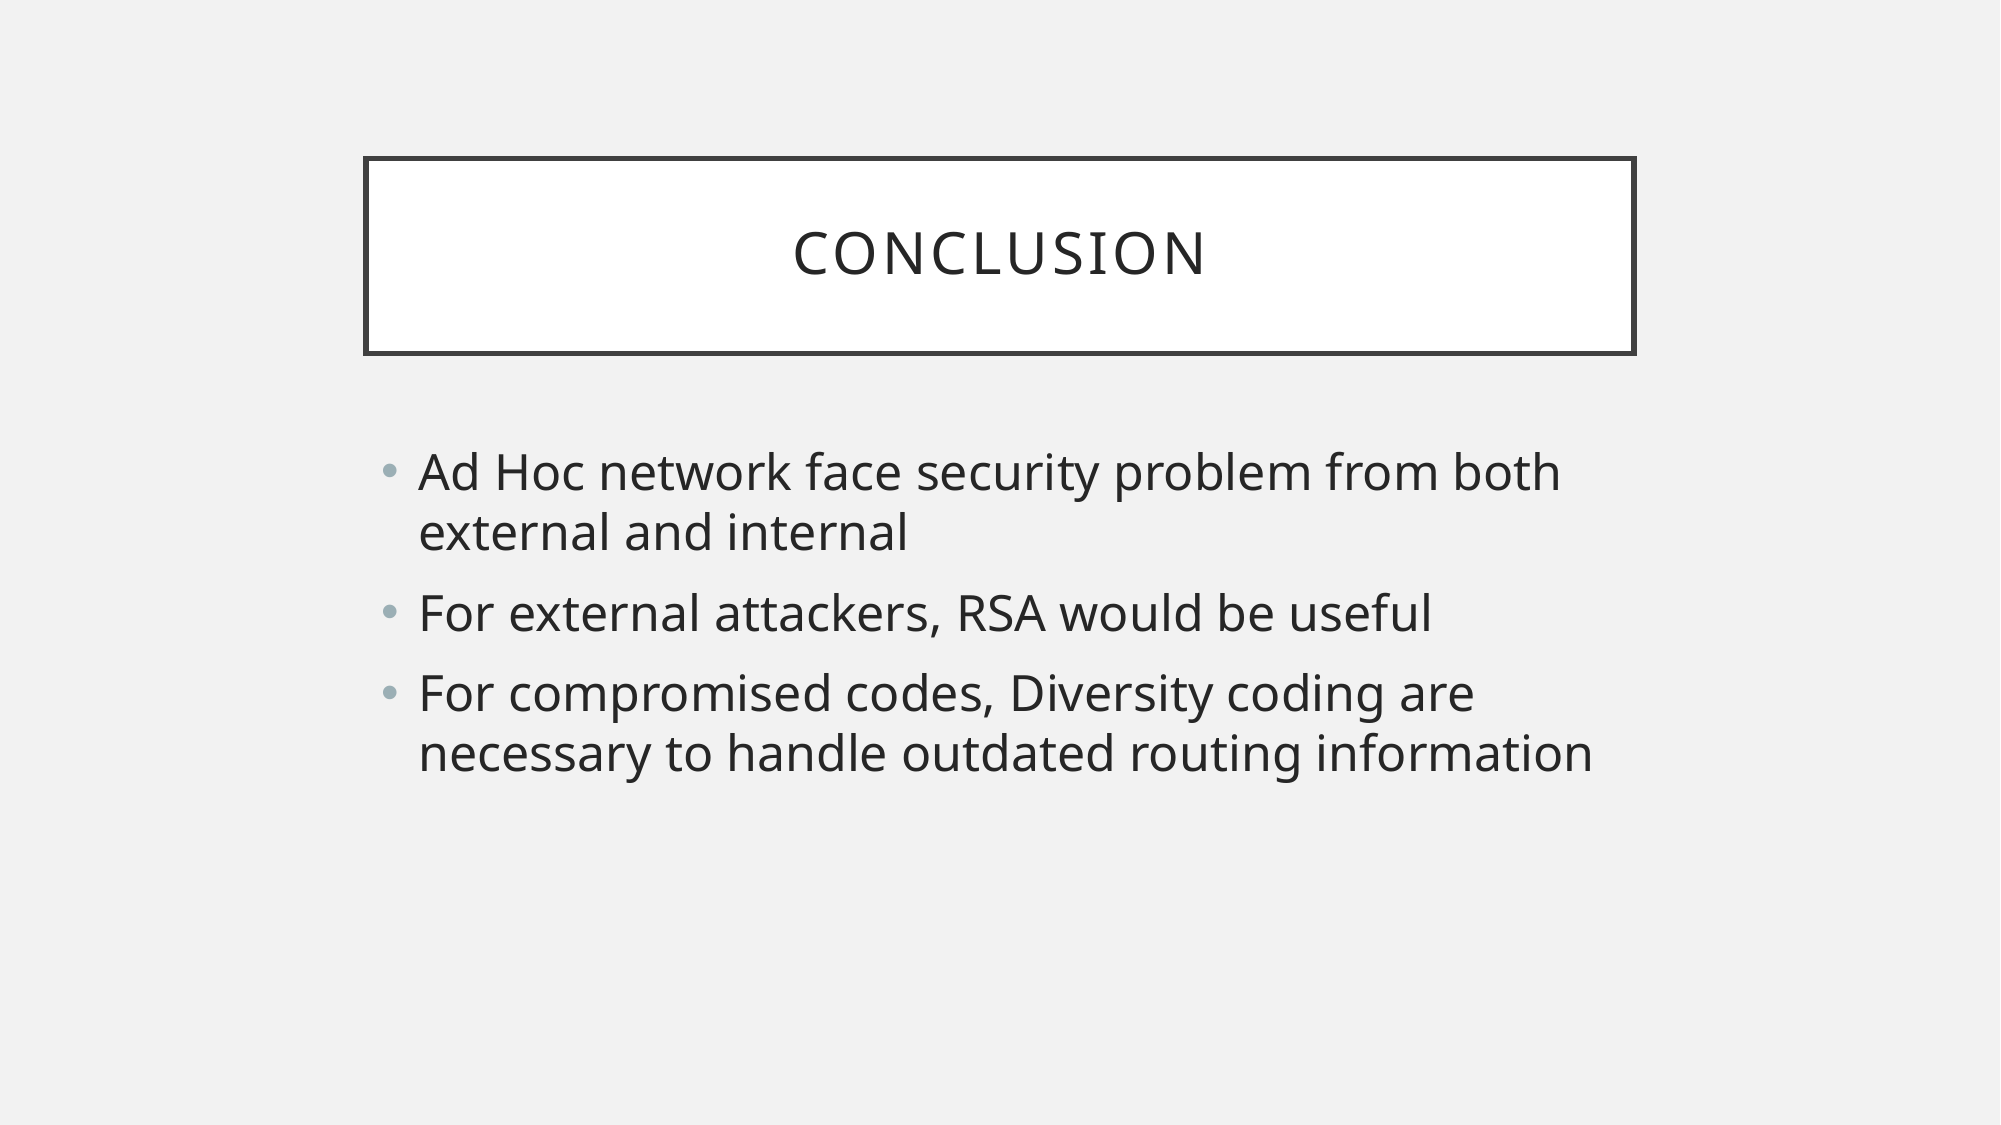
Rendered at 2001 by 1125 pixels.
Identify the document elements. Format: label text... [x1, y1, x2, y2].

title conclusion [363, 156, 1637, 356]
list Ad Hoc network face security problem from both external and internal For external attackers, RSA would be useful For compromised codes, Diversity coding are necessary to handle outdated routing information [366, 432, 1634, 942]
